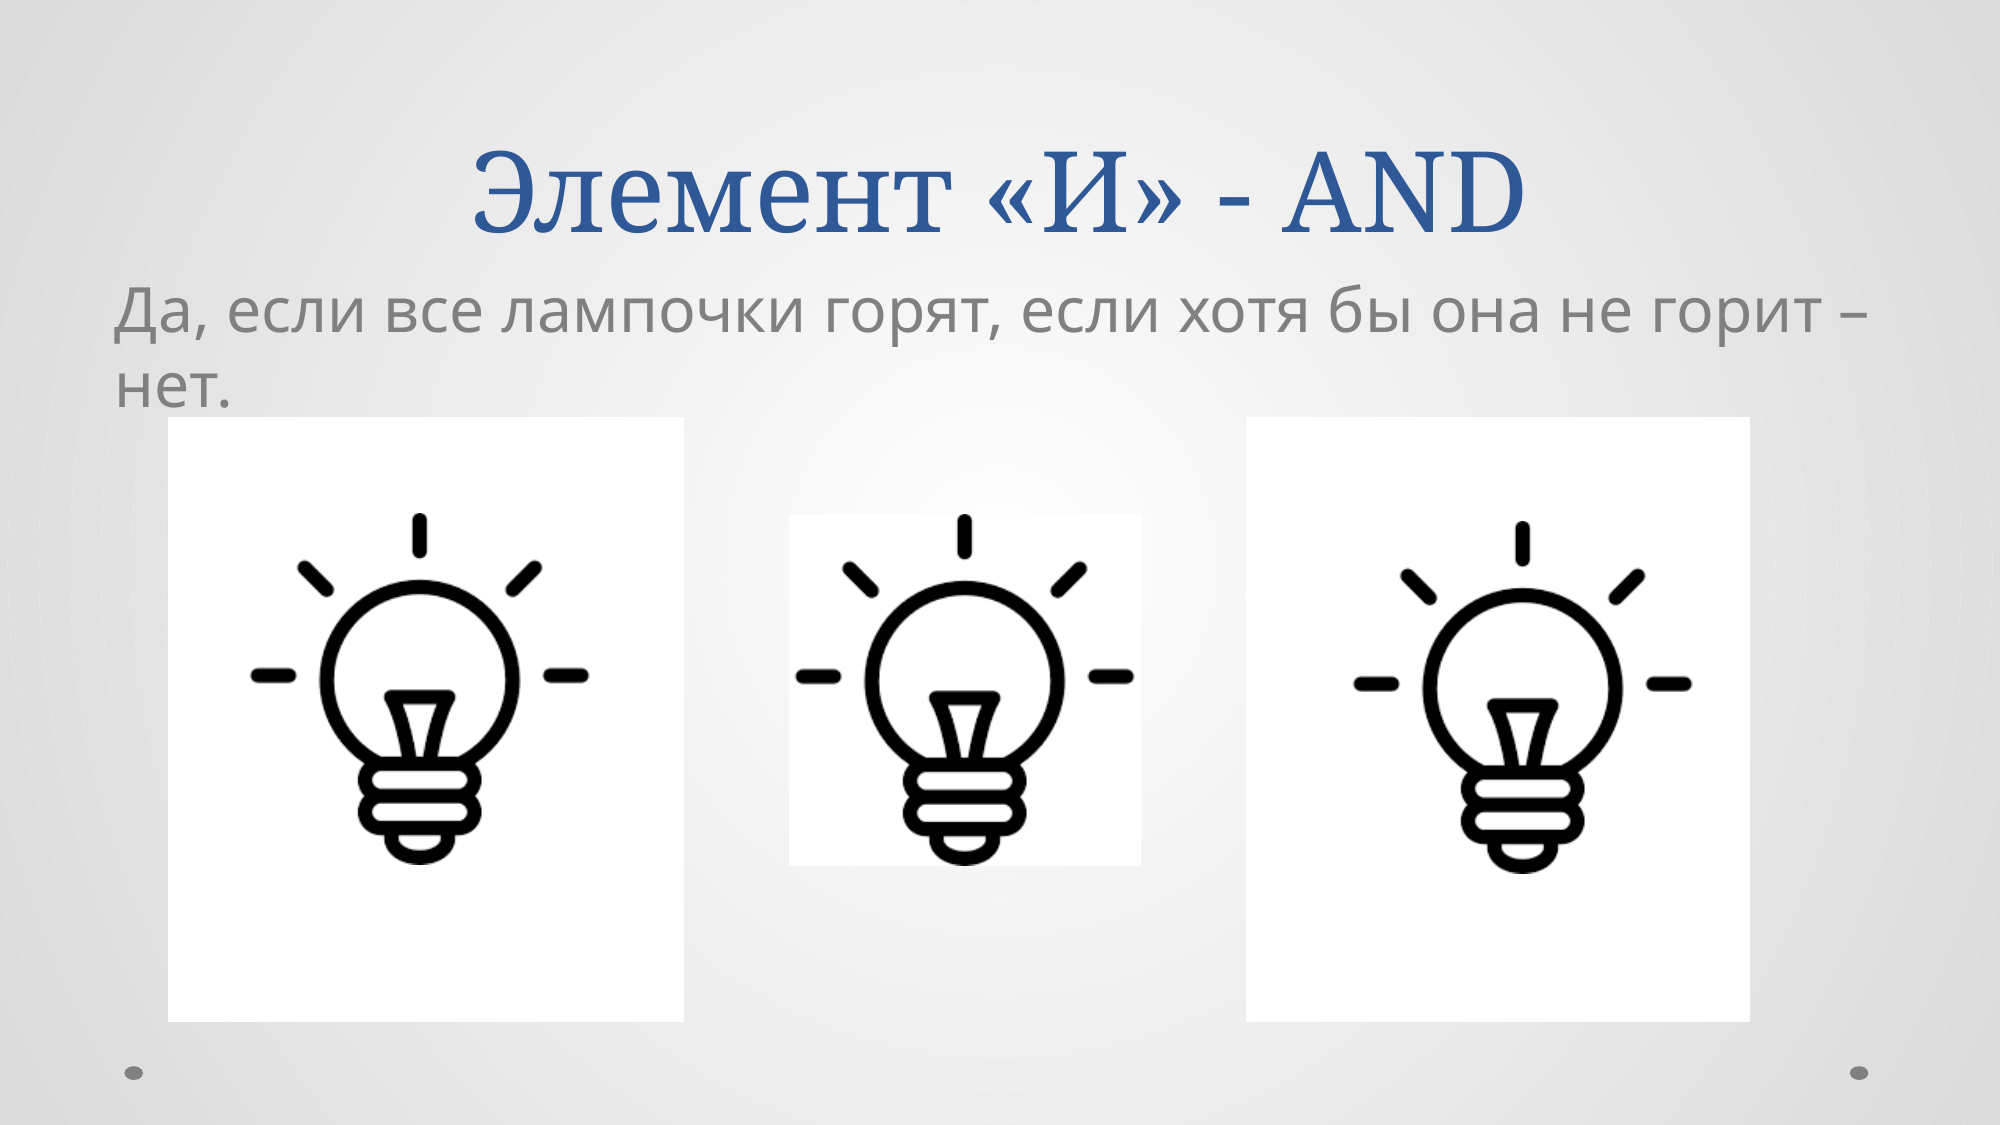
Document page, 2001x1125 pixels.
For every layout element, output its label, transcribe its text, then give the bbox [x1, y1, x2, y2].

list Да, если все лампочки горят, если хотя бы она не горит – нет. [99, 262, 1900, 1005]
picture [1246, 417, 1751, 1022]
picture [788, 513, 1141, 867]
title Элемент «И» - AND [99, 0, 1900, 262]
picture [167, 417, 684, 1022]
